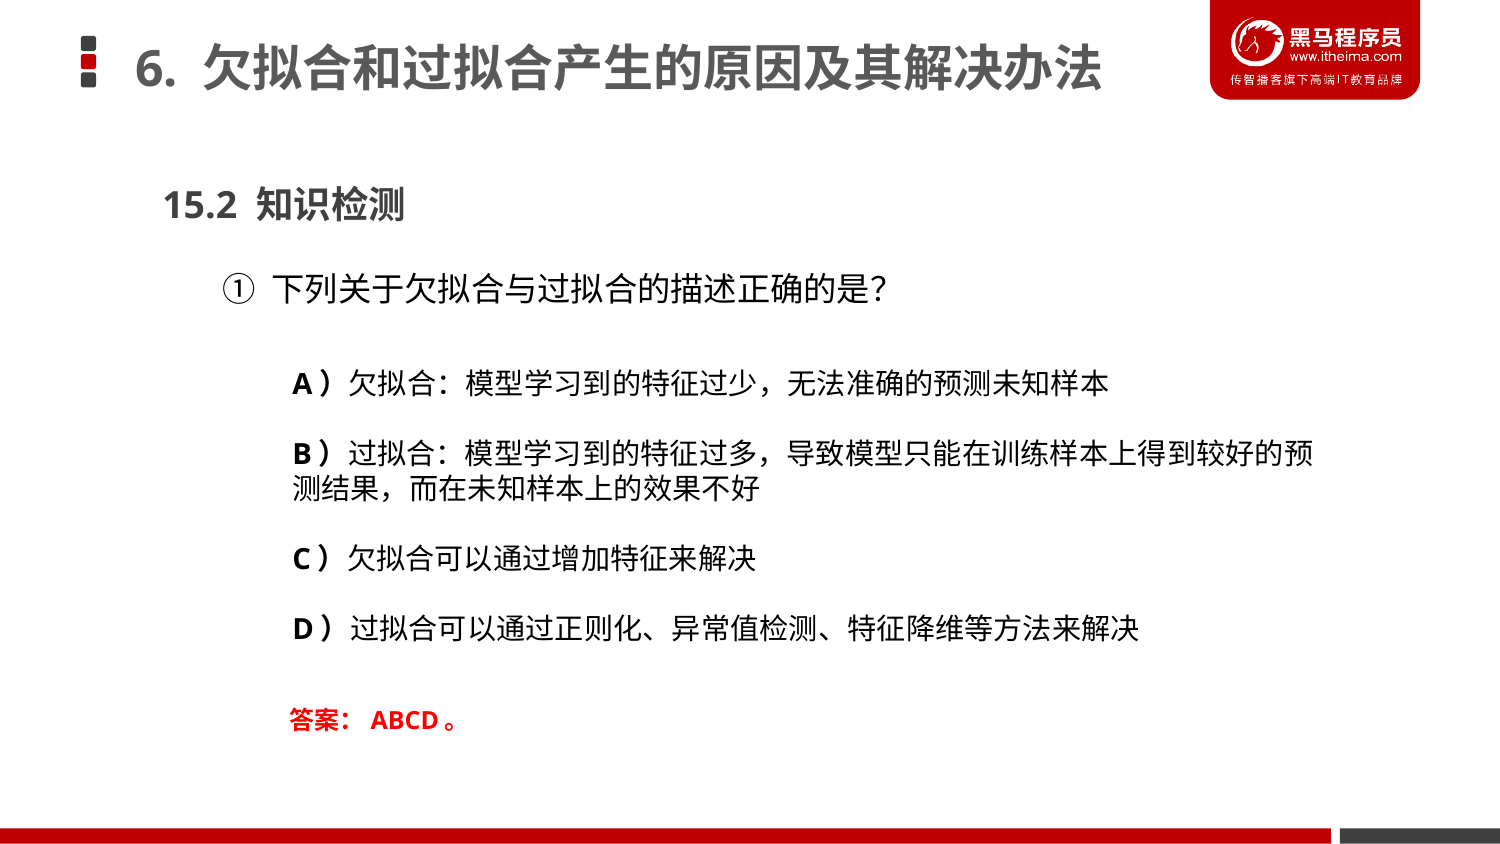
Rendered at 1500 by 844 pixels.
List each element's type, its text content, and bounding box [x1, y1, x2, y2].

picture [1212, 8, 1421, 94]
text_box 答案：ABCD。 [274, 697, 485, 743]
text_box A）欠拟合：模型学习到的特征过少，无法准确的预测未知样本 B）过拟合：模型学习到的特征过多，导致模型只能在训练样本上得到较好的预测结果，而在未知样本上的效果不好 C）欠拟合可以通过增加特征来解决 D）过拟合可以通过正则化、异常值检测、特征降维等方法来解决 [277, 357, 1341, 653]
text_box 6. 欠拟合和过拟合产生的原因及其解决办法 [123, 4, 1128, 137]
text_box ① 下列关于欠拟合与过拟合的描述正确的是？ [208, 260, 919, 316]
text_box 15.2 知识检测 [147, 173, 725, 234]
